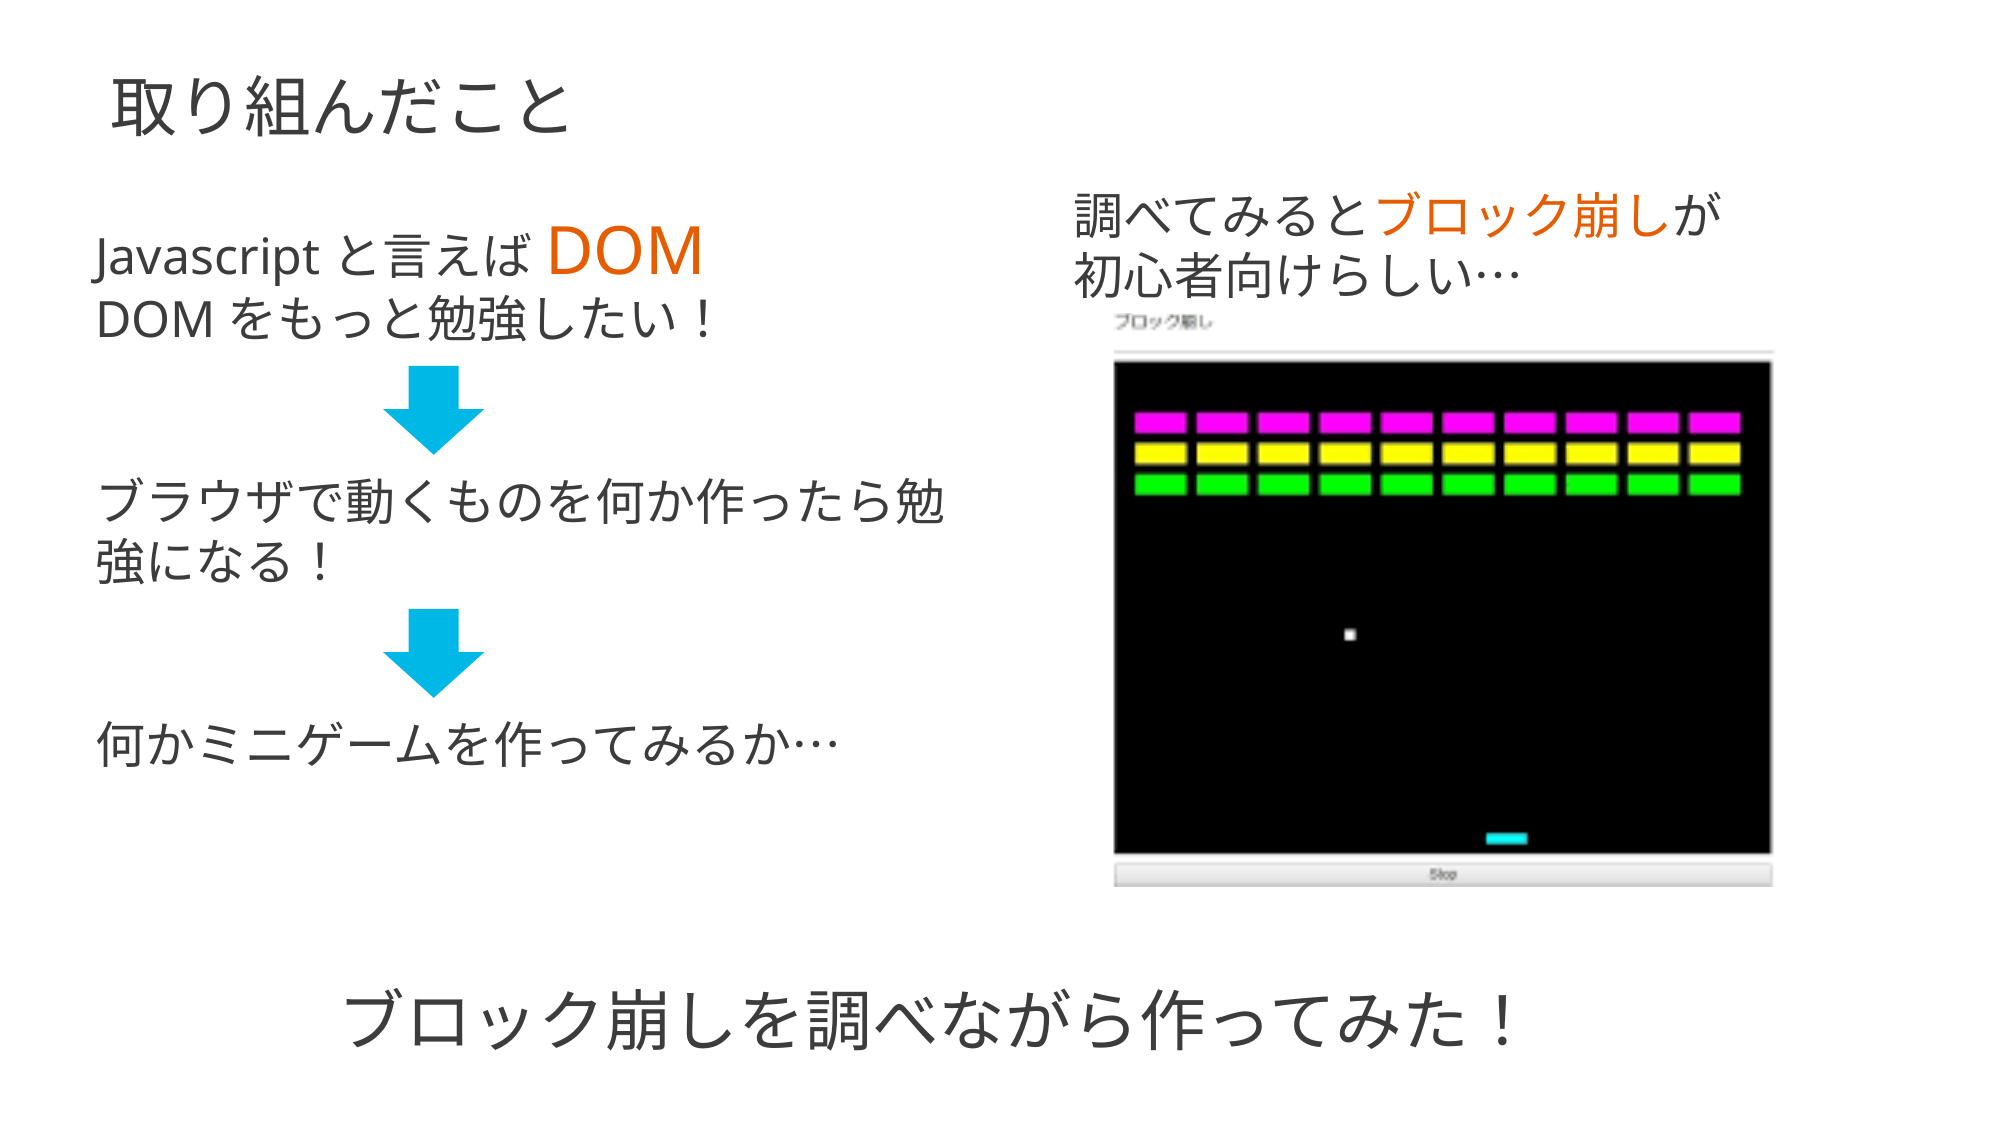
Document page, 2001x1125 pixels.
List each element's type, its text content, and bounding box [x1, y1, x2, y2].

text_box 取り組んだこと [95, 57, 718, 152]
text_box Javascriptと言えばDOM DOMをもっと勉強したい！ [80, 200, 979, 355]
text_box 調べてみるとブロック崩しが 初心者向けらしい… [1059, 177, 1945, 312]
text_box ブロック崩しを調べながら作ってみた！ [323, 971, 1677, 1066]
text_box ブラウザで動くものを何か作ったら勉強になる！ [80, 463, 979, 599]
picture [1059, 313, 1824, 887]
text_box 何かミニゲームを作ってみるか… [80, 706, 1059, 782]
text_box [383, 608, 485, 698]
text_box [383, 365, 485, 455]
